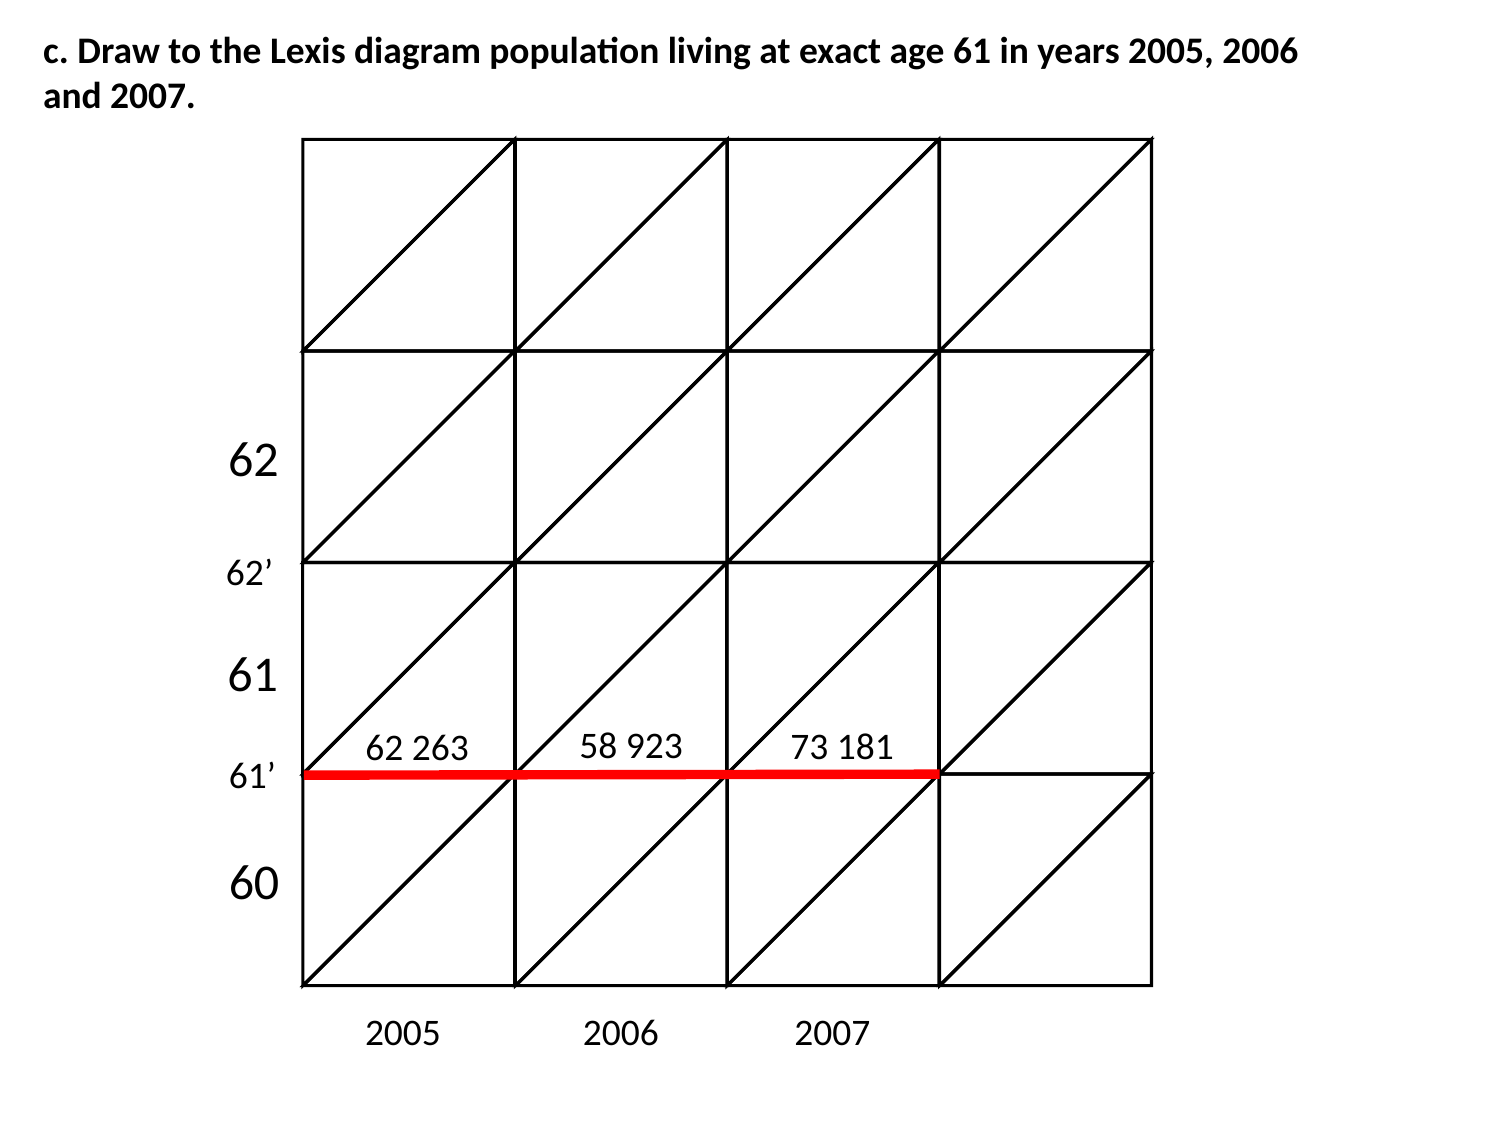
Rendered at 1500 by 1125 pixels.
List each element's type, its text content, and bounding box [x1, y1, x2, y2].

text_box [941, 775, 1153, 987]
text_box 61 [212, 634, 293, 710]
text_box c. Draw to the Lexis diagram population living at exact age 61 in years 2005, 2006 and 2007. [28, 18, 1331, 123]
text_box [301, 138, 514, 354]
text_box 62 263 [350, 715, 484, 773]
text_box [725, 138, 938, 354]
text_box [725, 352, 938, 561]
text_box [725, 779, 936, 989]
text_box [514, 561, 725, 770]
text_box [522, 728, 564, 770]
text_box [941, 140, 1153, 352]
text_box [938, 561, 1154, 773]
text_box [307, 354, 514, 561]
text_box 62 [213, 418, 294, 494]
text_box 73 181 [775, 714, 909, 773]
text_box 2006 [568, 1000, 674, 1061]
text_box [729, 779, 938, 987]
text_box [517, 780, 725, 987]
text_box [365, 566, 514, 770]
text_box 58 923 [564, 713, 698, 773]
text_box 2005 [350, 1000, 456, 1061]
text_box [938, 773, 1154, 989]
text_box 2007 [779, 1000, 886, 1061]
text_box [790, 566, 938, 769]
text_box [731, 354, 938, 561]
text_box [938, 138, 1154, 354]
text_box [301, 773, 510, 989]
text_box [305, 143, 514, 352]
text_box [729, 143, 938, 352]
text_box 61’ [214, 743, 291, 804]
text_box [579, 567, 725, 769]
text_box 62’ [211, 540, 288, 601]
text_box [520, 356, 725, 561]
text_box [517, 144, 725, 352]
text_box [514, 138, 725, 354]
text_box 60 [214, 841, 295, 917]
text_box [943, 563, 1153, 773]
text_box [301, 561, 514, 773]
text_box [514, 780, 723, 989]
text_box [310, 730, 350, 770]
text_box [938, 352, 1152, 561]
text_box [735, 729, 775, 769]
text_box [301, 352, 514, 561]
text_box [304, 780, 514, 987]
text_box [514, 352, 725, 561]
text_box [944, 352, 1153, 561]
text_box [725, 561, 938, 769]
